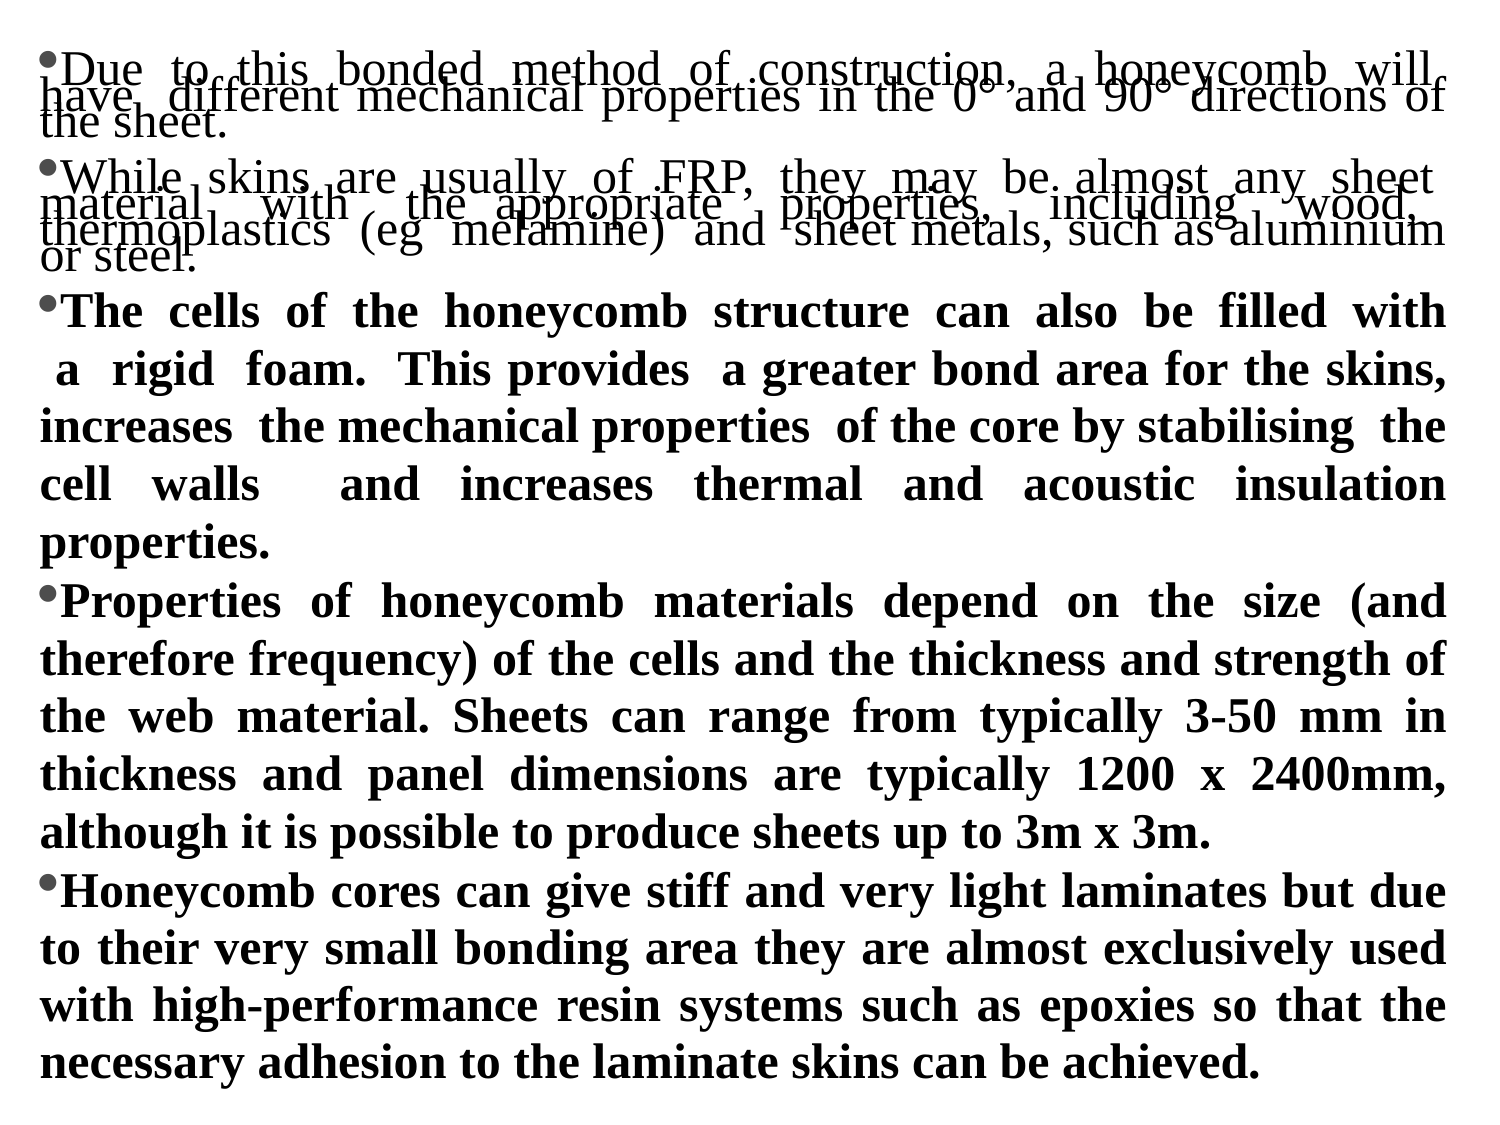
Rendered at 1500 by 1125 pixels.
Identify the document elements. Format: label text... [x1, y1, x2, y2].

text_box Due to this bonded method of construction, a honeycomb will have different mechanical properties in the 0° and 90° directions of the sheet. While skins are usually of FRP, they may be almost any sheet material with the appropriate properties, including wood, thermoplastics (eg melamine) and sheet metals, such as aluminium or steel. The cells of the honeycomb structure can also be filled with a rigid foam. This provides a greater bond area for the skins, increases the mechanical properties of the core by stabilising the cell walls and increases thermal and acoustic insulation properties. Properties of honeycomb materials depend on the size (and therefore frequency) of the cells and the thickness and strength of the web material. Sheets can range from typically 3-50 mm in thickness and panel dimensions are typically 1200 x 2400mm, although it is possible to produce sheets up to 3m x 3m. Honeycomb cores can give stiff and very light laminates but due to their very small bonding area they are almost exclusively used with high-performance resin systems such as epoxies so that the necessary adhesion to the laminate skins can be achieved. [24, 62, 1463, 1098]
